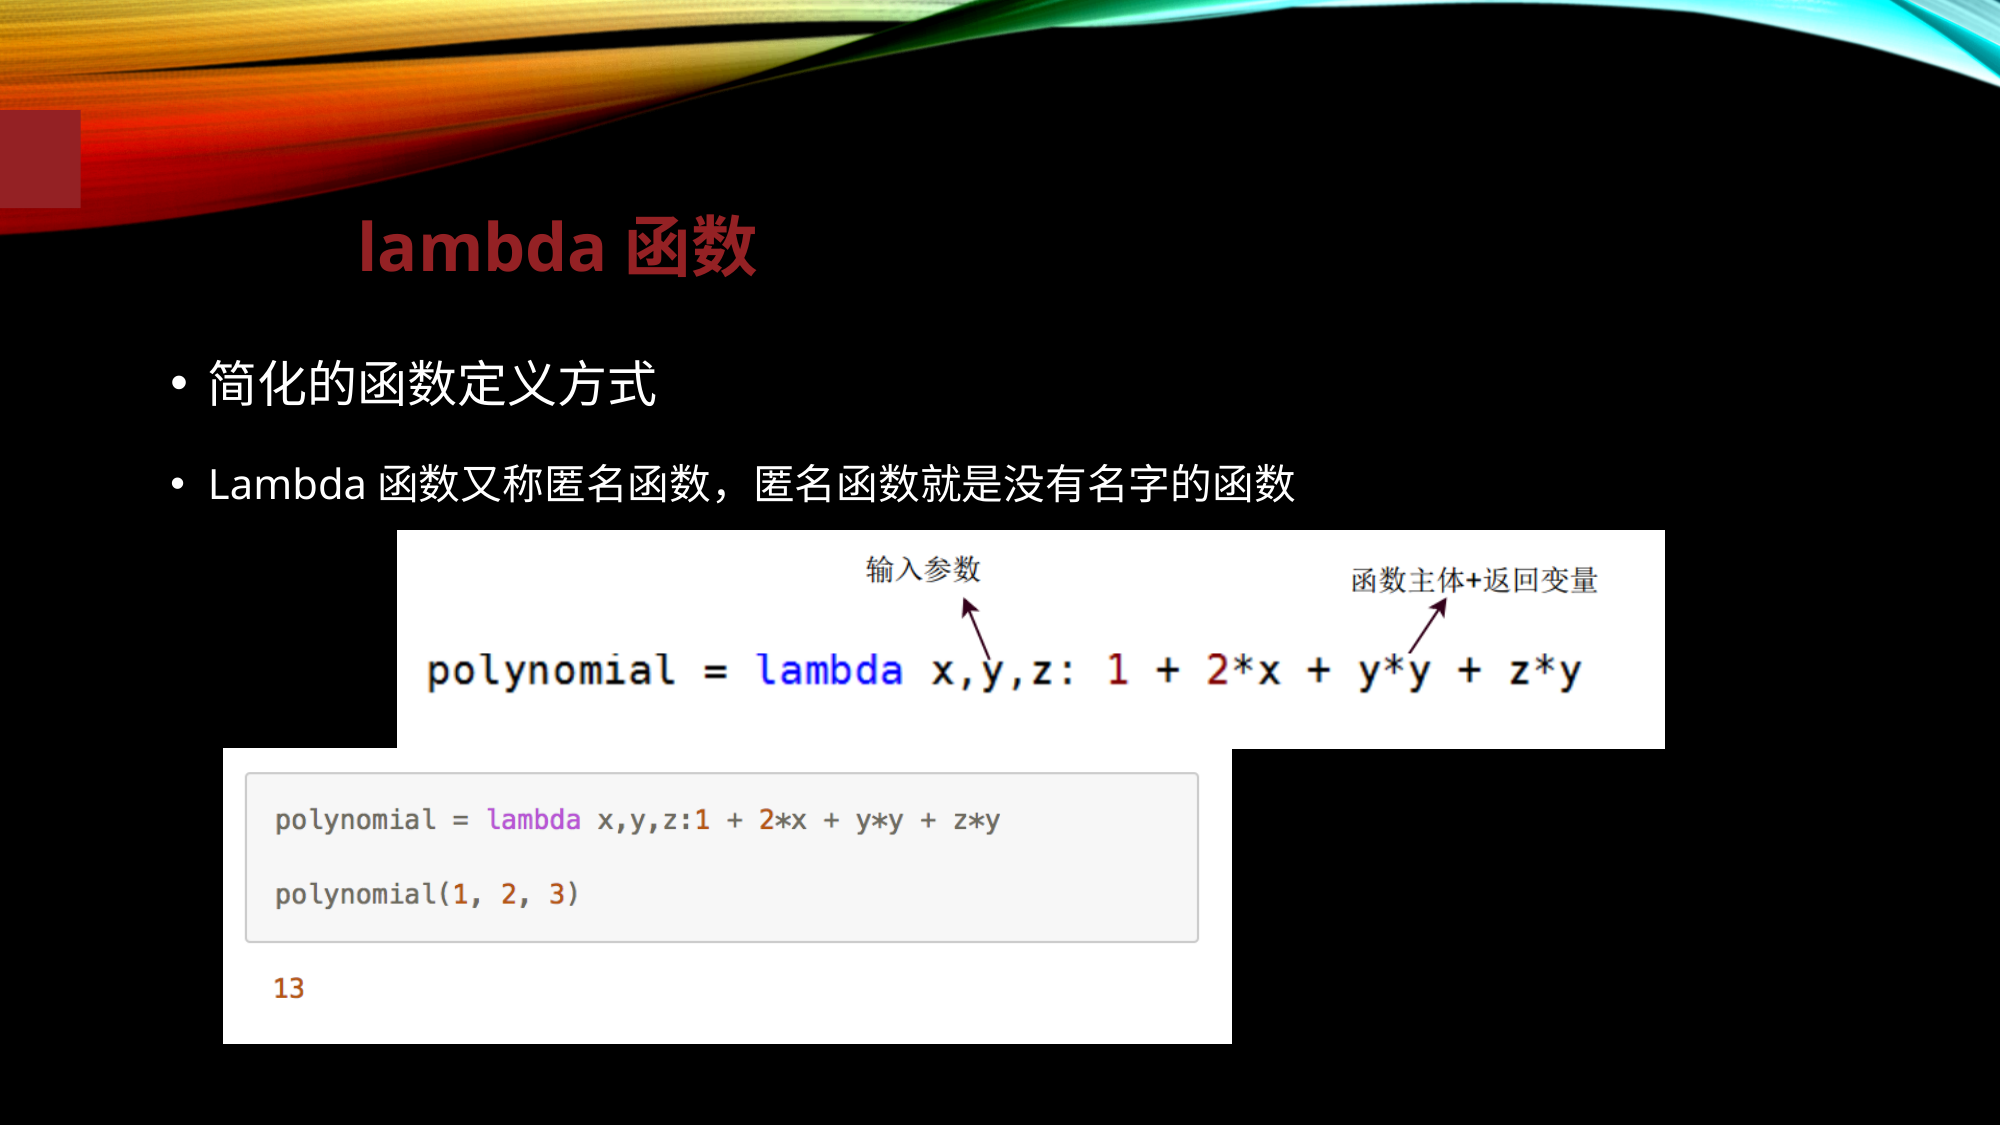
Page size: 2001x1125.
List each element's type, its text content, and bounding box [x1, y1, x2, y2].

text_box lambda函数 [342, 186, 2000, 315]
list 简化的函数定义方式 Lambda函数又称匿名函数，匿名函数就是没有名字的函数 [155, 314, 1881, 1012]
picture [222, 529, 1665, 1045]
text_box [0, 109, 82, 209]
picture [0, 0, 2000, 237]
